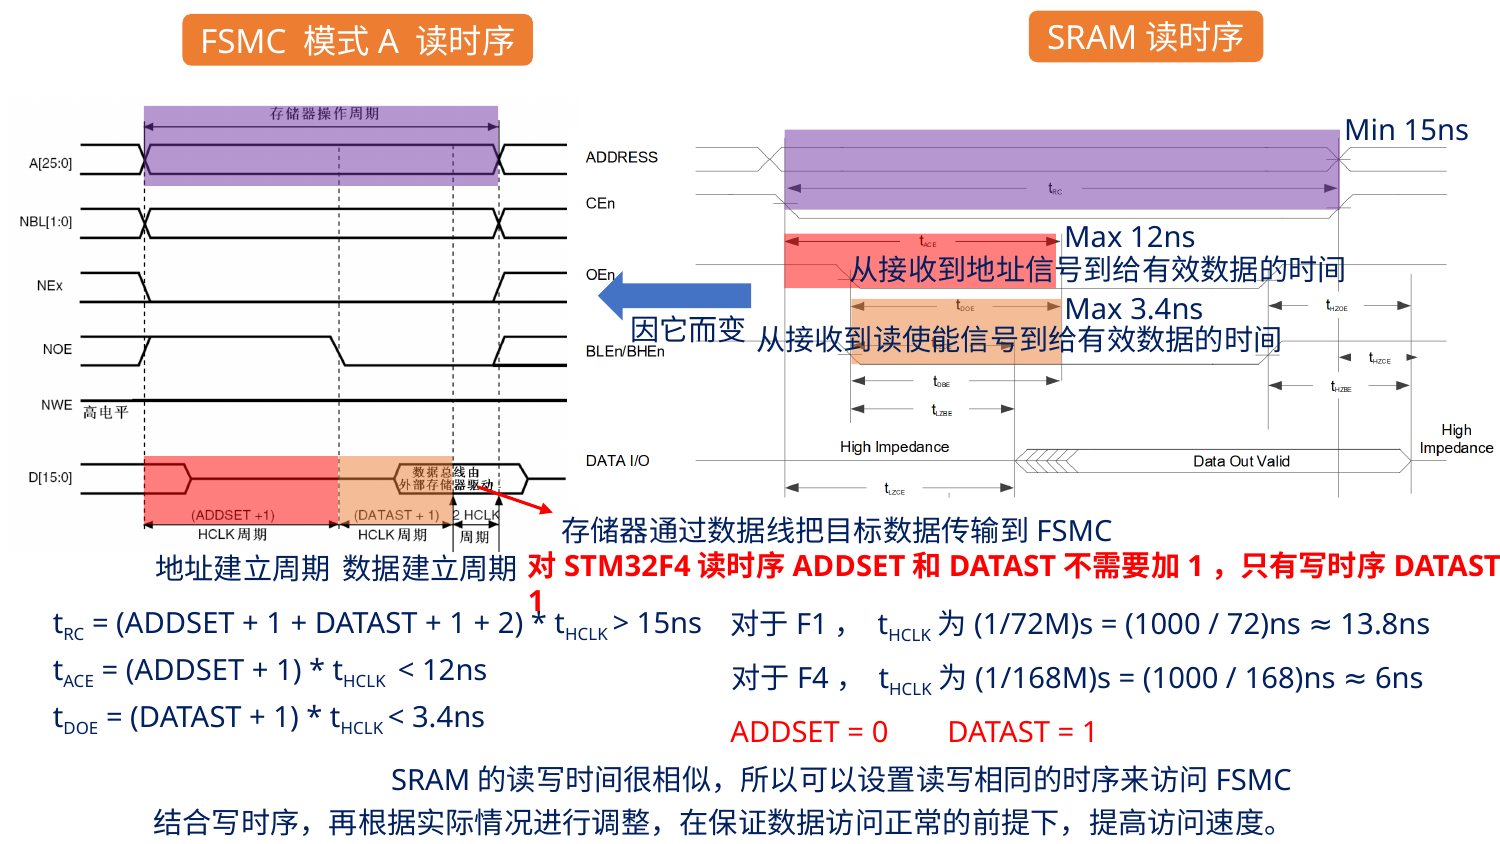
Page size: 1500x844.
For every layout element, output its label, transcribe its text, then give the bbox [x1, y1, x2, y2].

text_box 数据建立周期 [327, 554, 513, 588]
text_box SRAM读时序 [1027, 9, 1265, 64]
text_box 存储器通过数据线把目标数据传输到FSMC [579, 499, 1132, 539]
text_box Min 15ns [1329, 103, 1500, 154]
text_box tDOE = (DATAST + 1) * tHCLK < 3.4ns [38, 682, 580, 746]
text_box tRC = (ADDSET + 1 + DATAST + 1 + 2) * tHCLK > 15ns [38, 588, 715, 652]
text_box 对于F1， tHCLK为(1/72M)s = (1000 / 72)ns ≈ 13.8ns [715, 625, 1449, 653]
text_box 地址建立周期 [140, 554, 327, 588]
text_box FSMC 模式A 读时序 [181, 12, 535, 67]
picture [3, 97, 1498, 554]
text_box 对于F4， tHCLK为(1/168M)s = (1000 / 168)ns ≈ 6ns [716, 643, 1467, 707]
text_box ADDSET = 0 [715, 705, 932, 740]
text_box tACE = (ADDSET + 1) * tHCLK < 12ns [38, 635, 533, 682]
text_box DATAST = 1 [932, 705, 1150, 740]
text_box SRAM的读写时间很相似，所以可以设置读写相同的时序来访问FSMC [376, 740, 1327, 804]
text_box 对STM32F4读时序ADDSET和DATAST不需要加1，只有写时序DATAST加1 [513, 539, 1500, 625]
text_box 结合写时序，再根据实际情况进行调整，在保证数据访问正常的前提下，提高访问速度。 [138, 784, 1309, 844]
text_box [477, 486, 553, 513]
